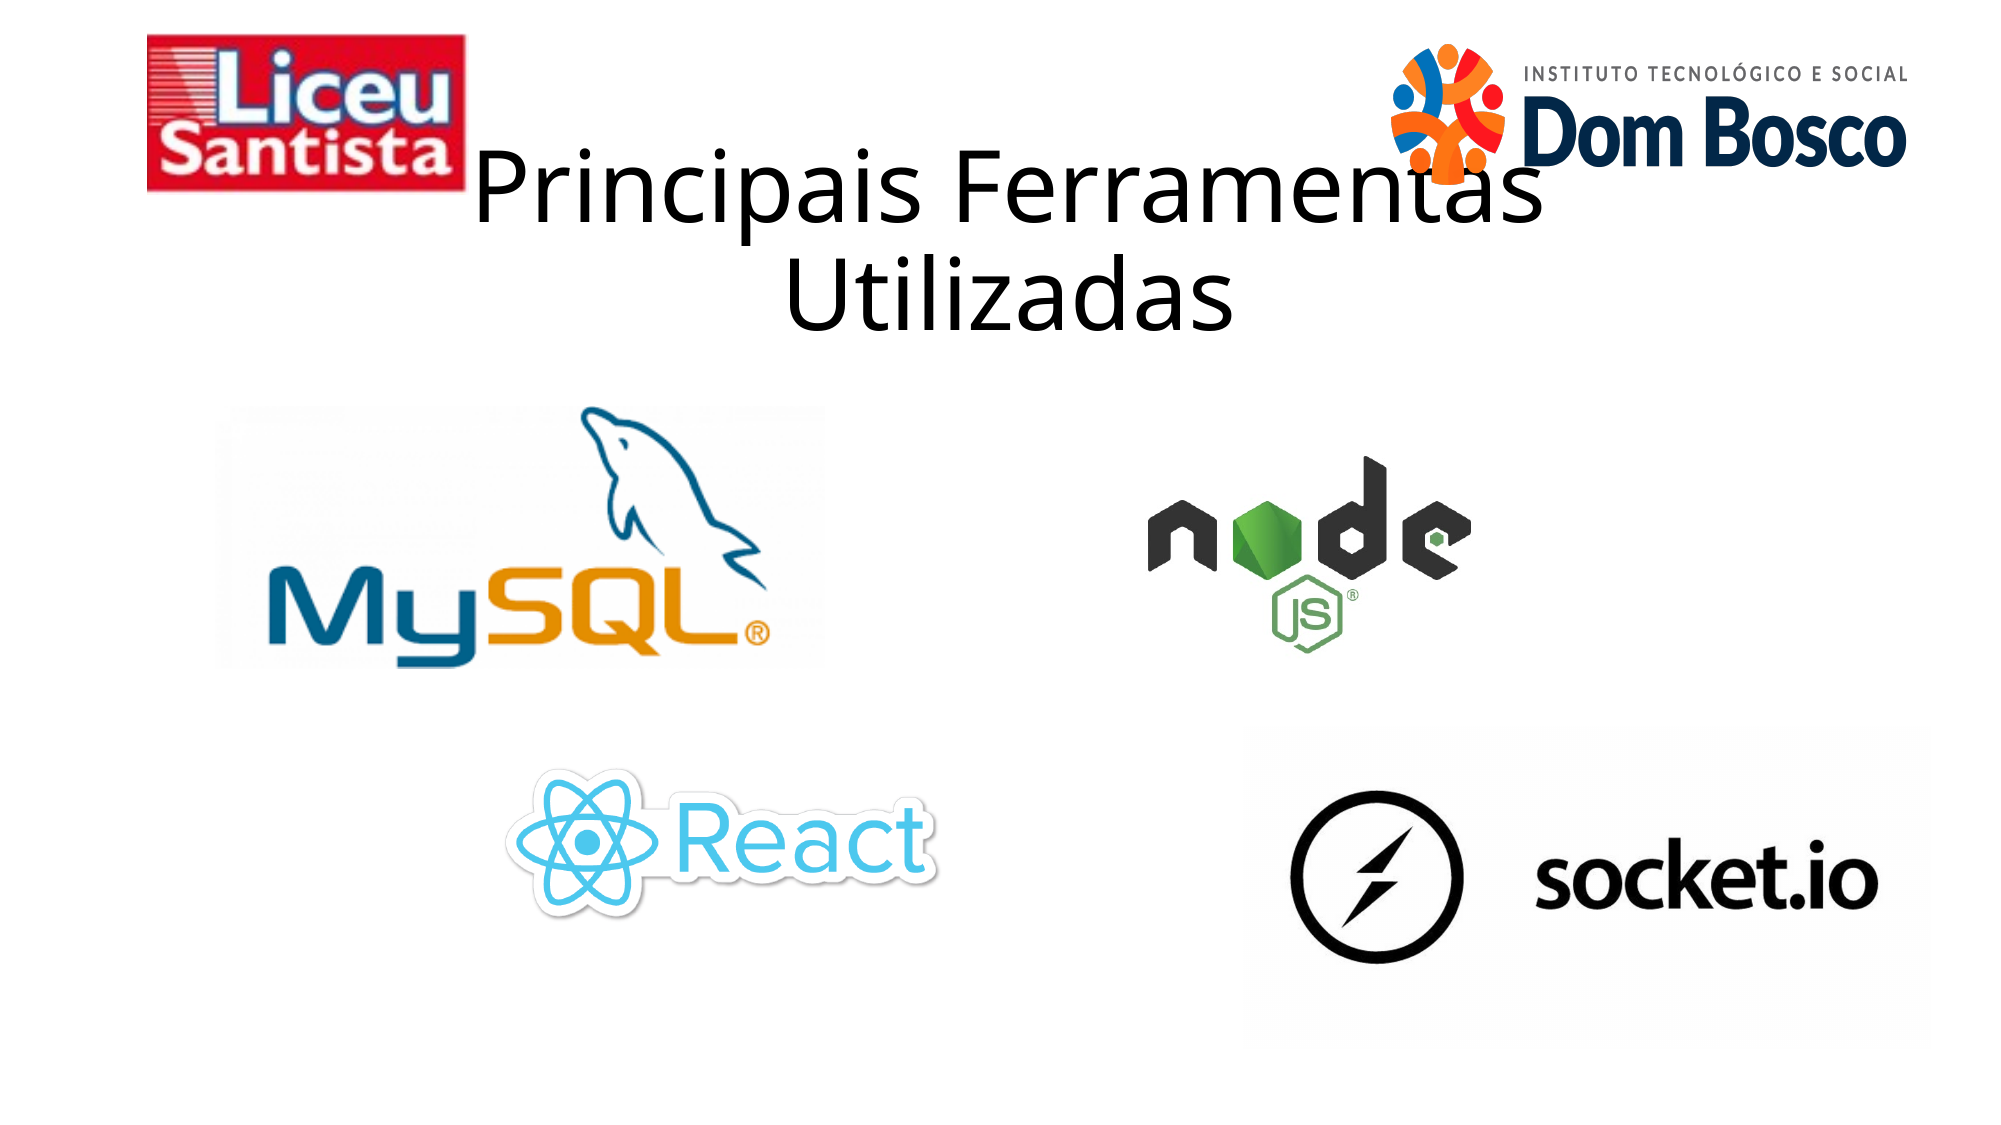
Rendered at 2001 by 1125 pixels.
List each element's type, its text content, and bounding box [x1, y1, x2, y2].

picture [147, 33, 469, 195]
title Principais Ferramentas Utilizadas [259, 219, 1760, 360]
picture [1391, 44, 1907, 185]
picture [215, 341, 1931, 1106]
